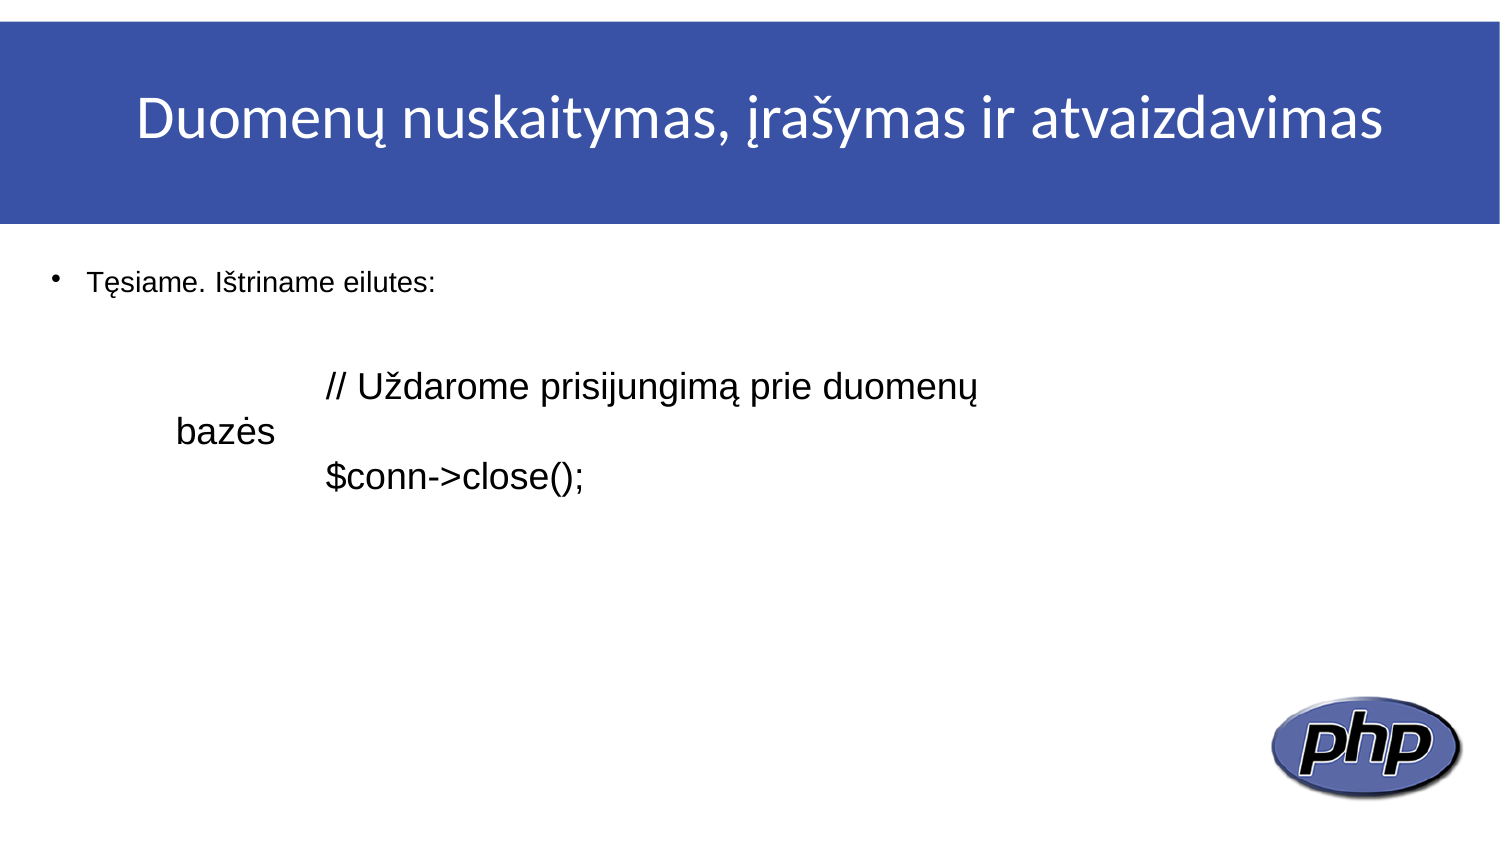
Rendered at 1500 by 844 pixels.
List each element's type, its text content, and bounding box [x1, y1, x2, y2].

text_box Duomenų nuskaitymas, įrašymas ir atvaizdavimas [122, 72, 1500, 167]
text_box Tęsiame. Ištriname eilutes: [36, 247, 1389, 789]
picture [1251, 689, 1475, 804]
text_box // Uždarome prisijungimą prie duomenų bazės $conn->close(); [161, 354, 1028, 454]
